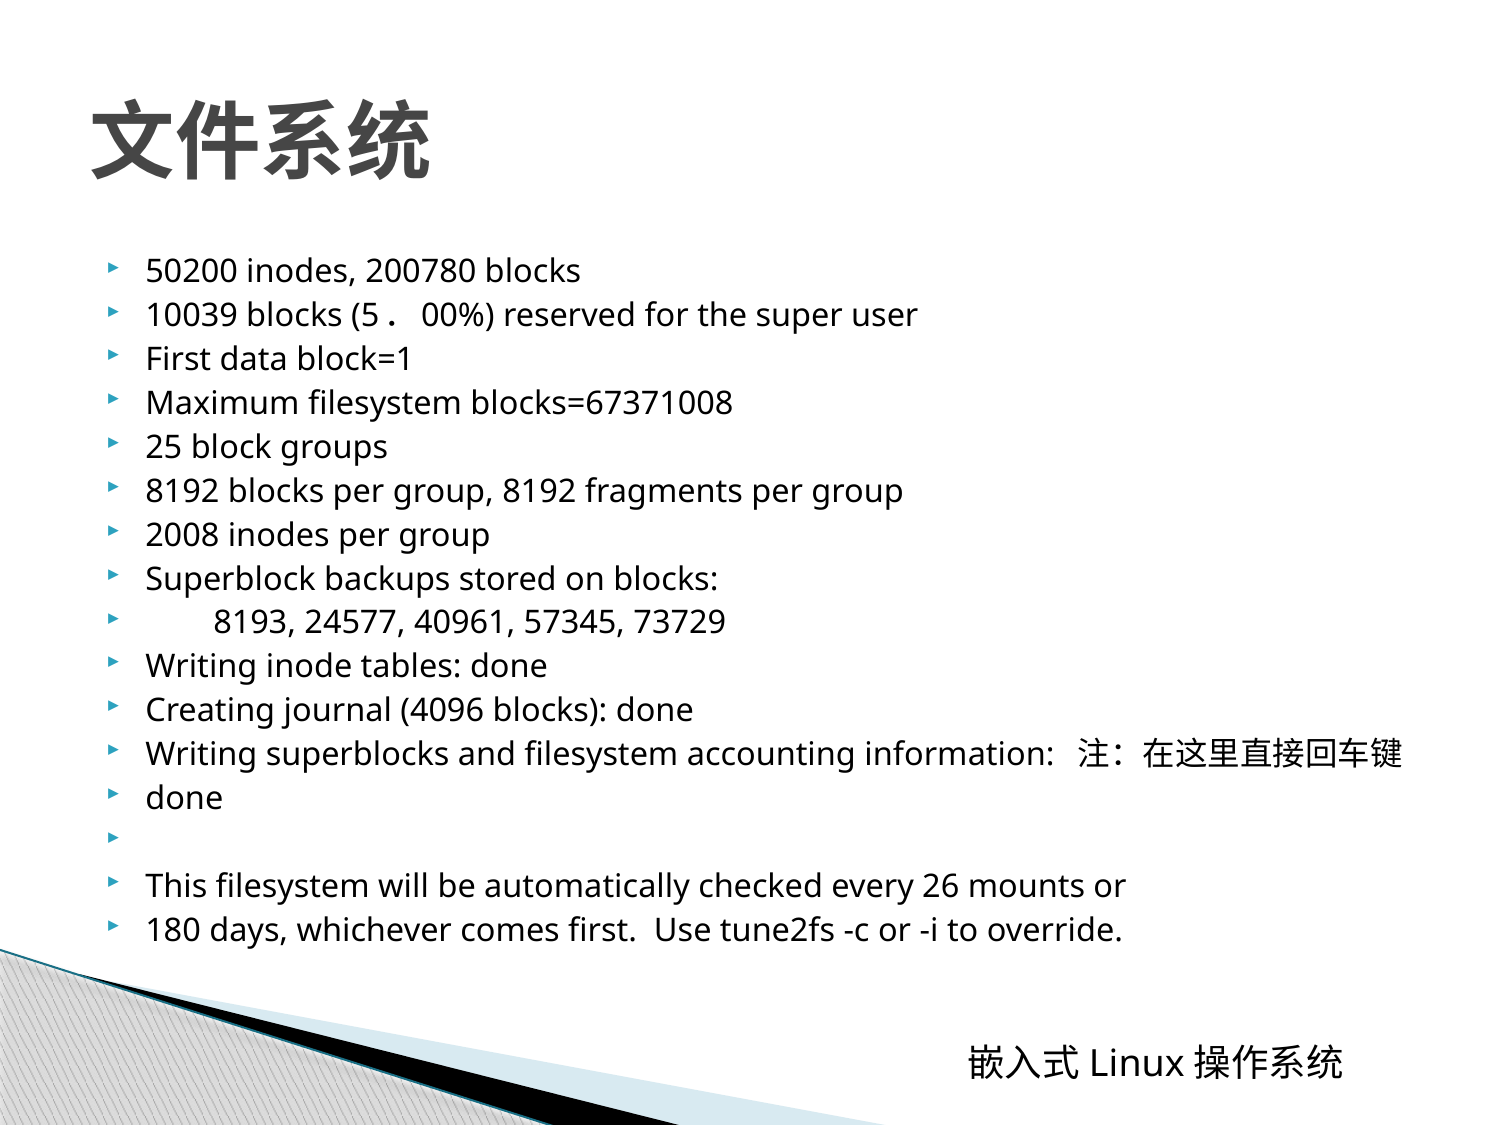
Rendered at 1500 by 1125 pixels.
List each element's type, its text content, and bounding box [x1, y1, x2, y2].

text_box 嵌入式Linux操作系统 [867, 1031, 1430, 1091]
title 文件系统 [75, 45, 1425, 233]
list 50200 inodes, 200780 blocks 10039 blocks (5．00%) reserved for the super user First data block=1 Maximum filesystem blocks=67371008 25 block groups 8192 blocks per group, 8192 fragments per group 2008 inodes per group Superblock backups stored on blocks: 8193, 24577, 40961, 57345, 73729 Writing inode tables: done Creating journal (4096 blocks): done Writing superblocks and filesystem accounting information: 注：在这里直接回车键 done This filesystem will be automatically checked every 26 mounts or 180 days, whichever comes first. Use tune2fs -c or -i to override. [75, 243, 1425, 986]
